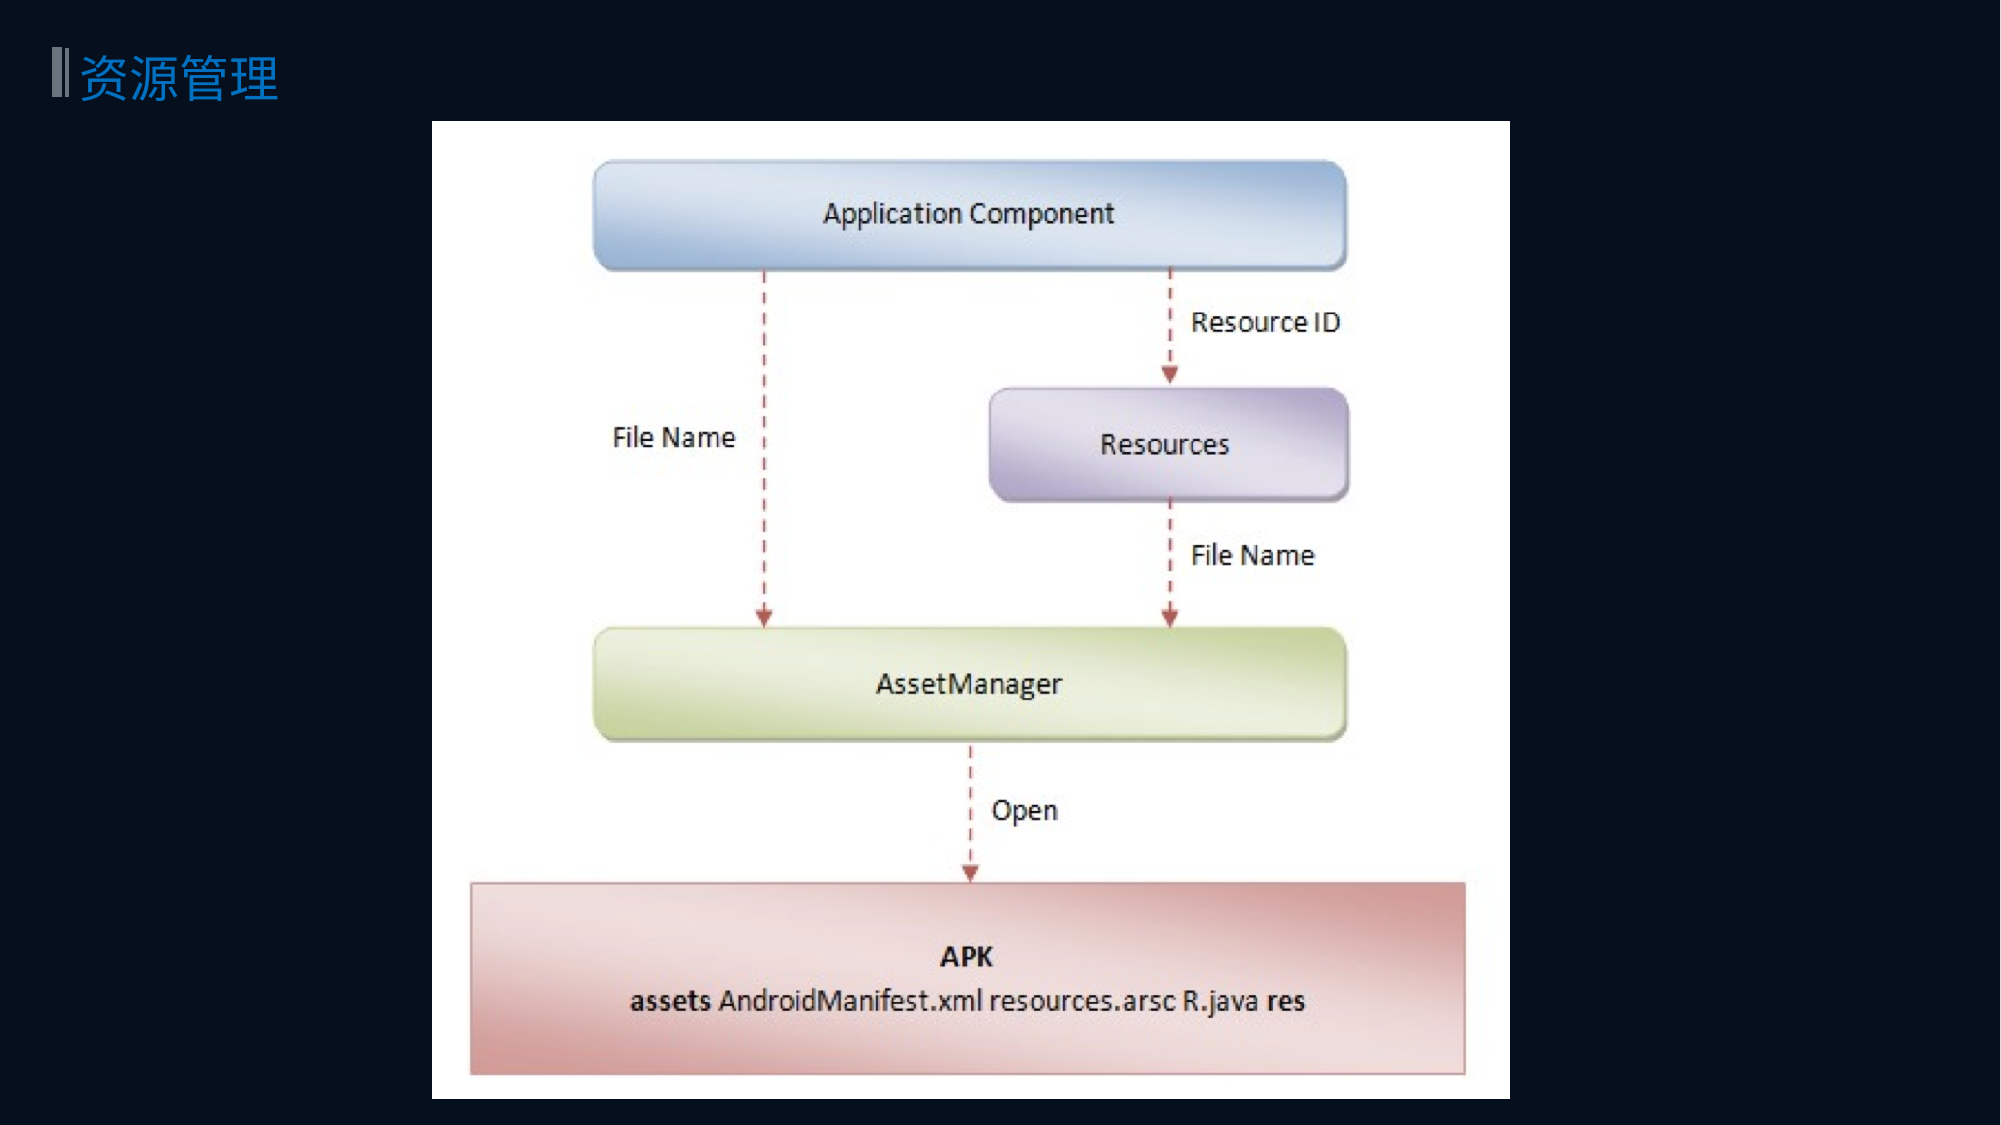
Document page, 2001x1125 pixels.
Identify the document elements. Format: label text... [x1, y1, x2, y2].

text_box 资源管理 [59, 34, 1282, 122]
picture [432, 121, 1510, 1099]
